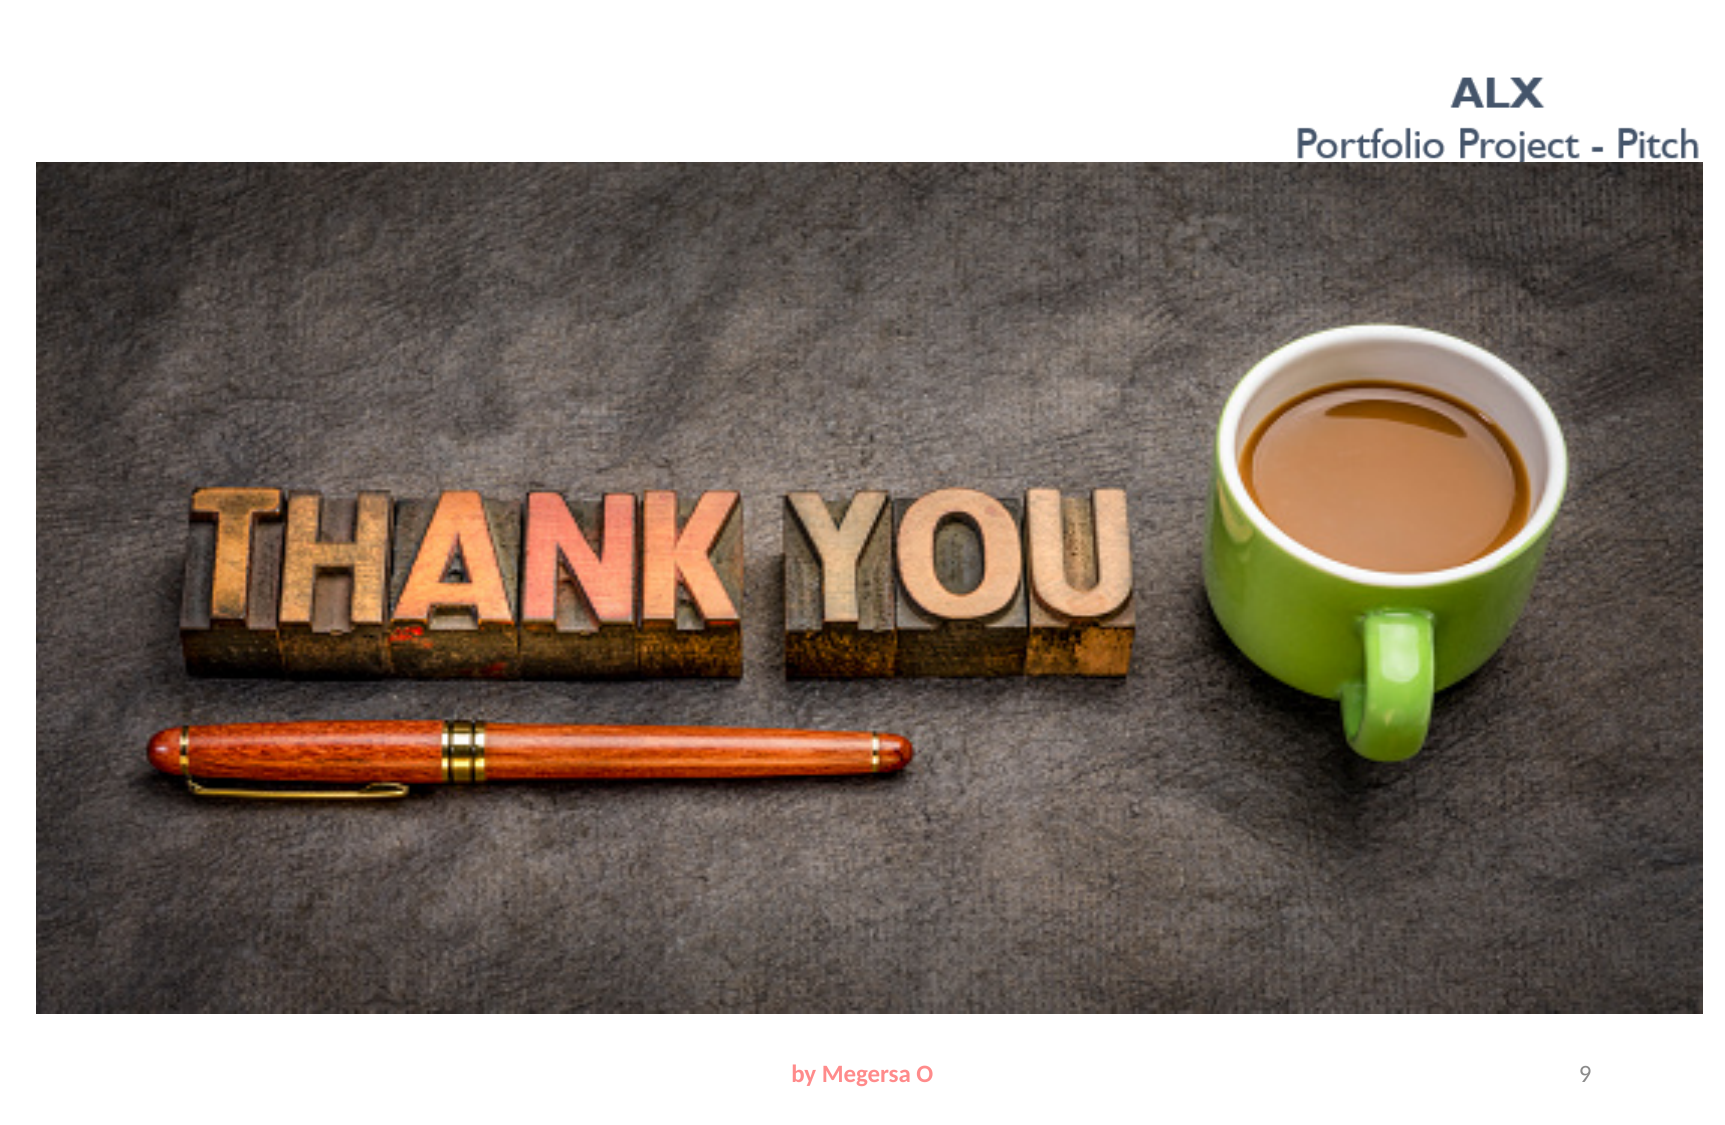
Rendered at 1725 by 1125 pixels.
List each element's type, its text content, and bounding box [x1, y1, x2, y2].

picture [36, 59, 1705, 1014]
footer by Megersa O [571, 1042, 1154, 1103]
slide_number 9 [1218, 1042, 1607, 1103]
